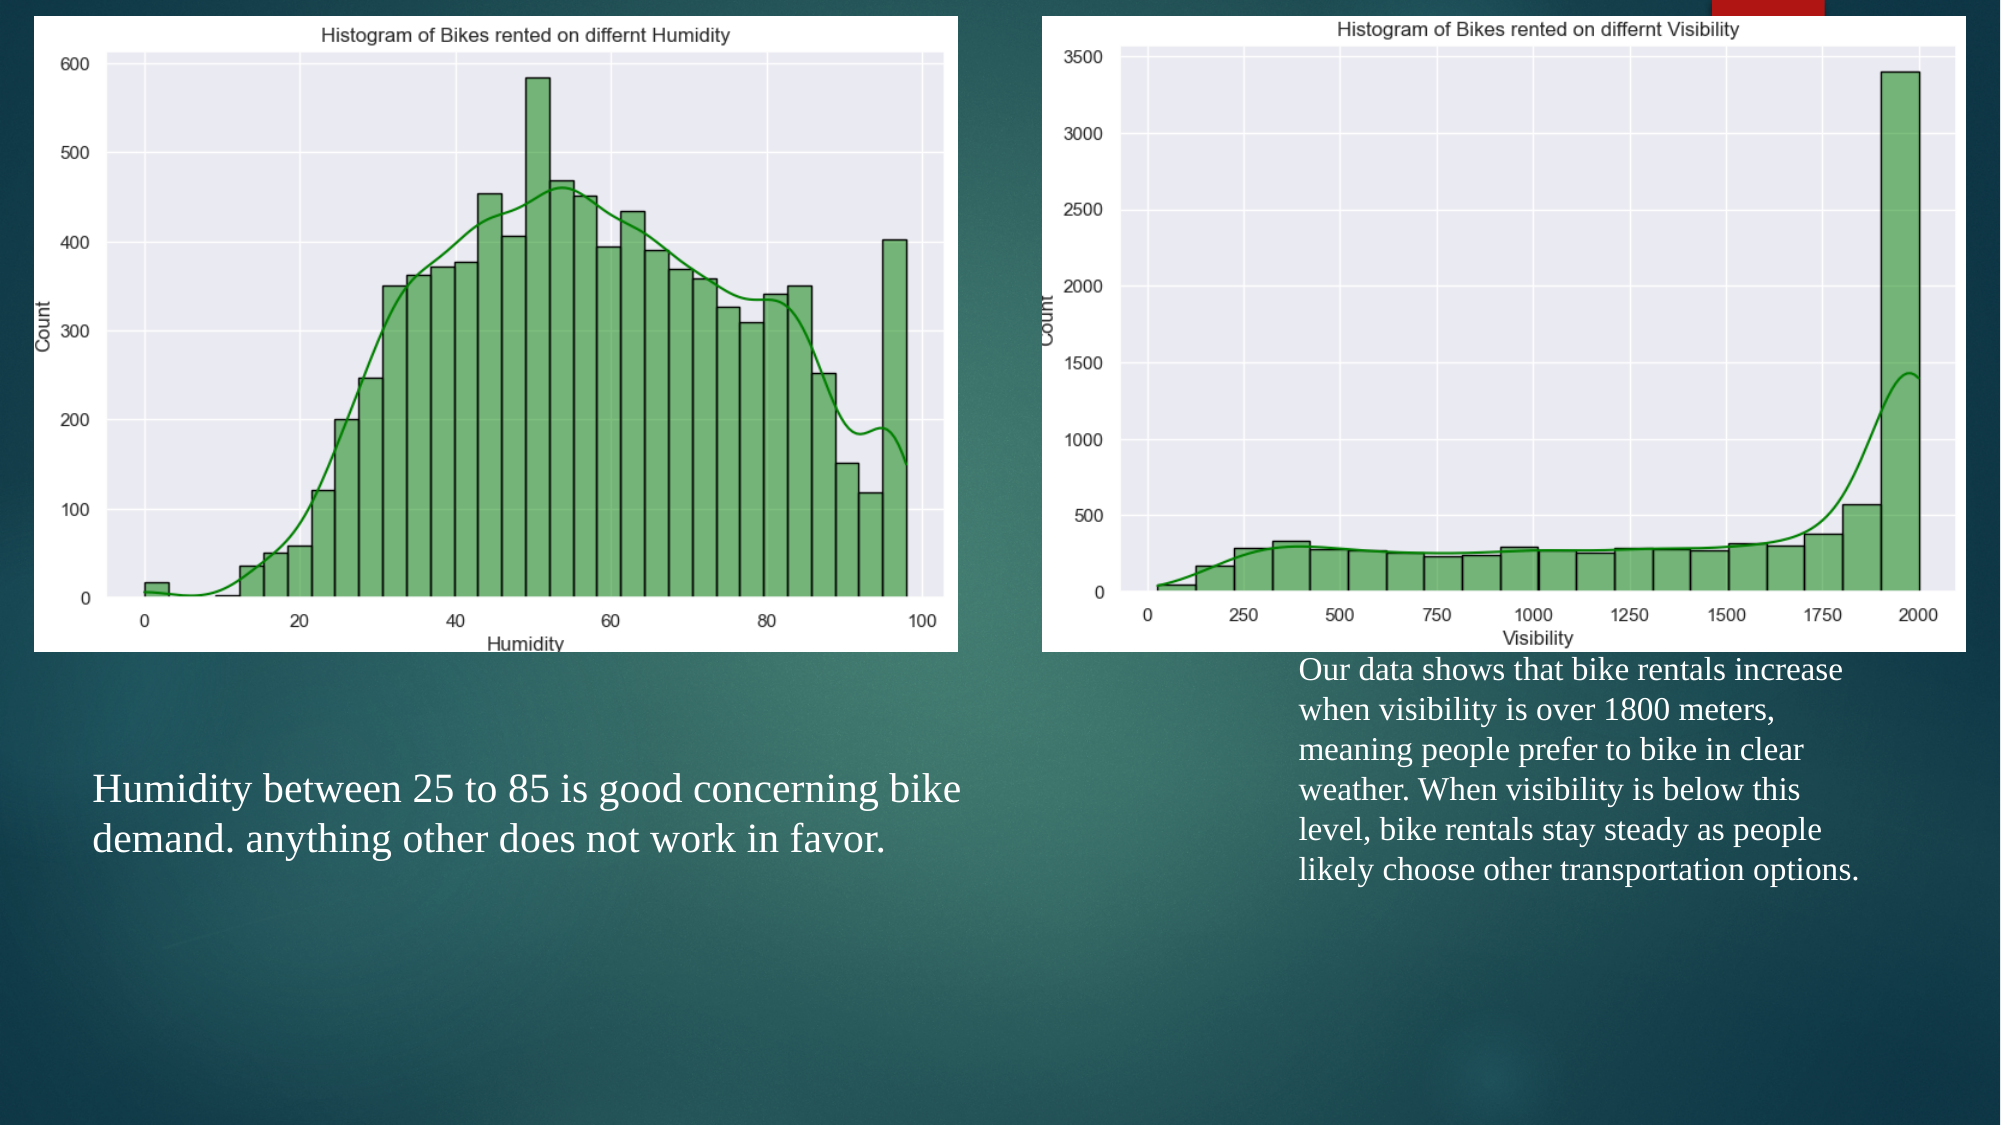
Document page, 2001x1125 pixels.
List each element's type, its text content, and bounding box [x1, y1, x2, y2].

picture [1042, 0, 1966, 652]
text_box Our data shows that bike rentals increase when visibility is over 1800 meters, meaning people prefer to bike in clear weather. When visibility is below this level, bike rentals stay steady as people likely choose other transportation options. [1283, 662, 1879, 1125]
text_box Humidity between 25 to 85 is good concerning bike demand. anything other does not work in favor. [77, 753, 984, 869]
picture [0, 15, 958, 1125]
